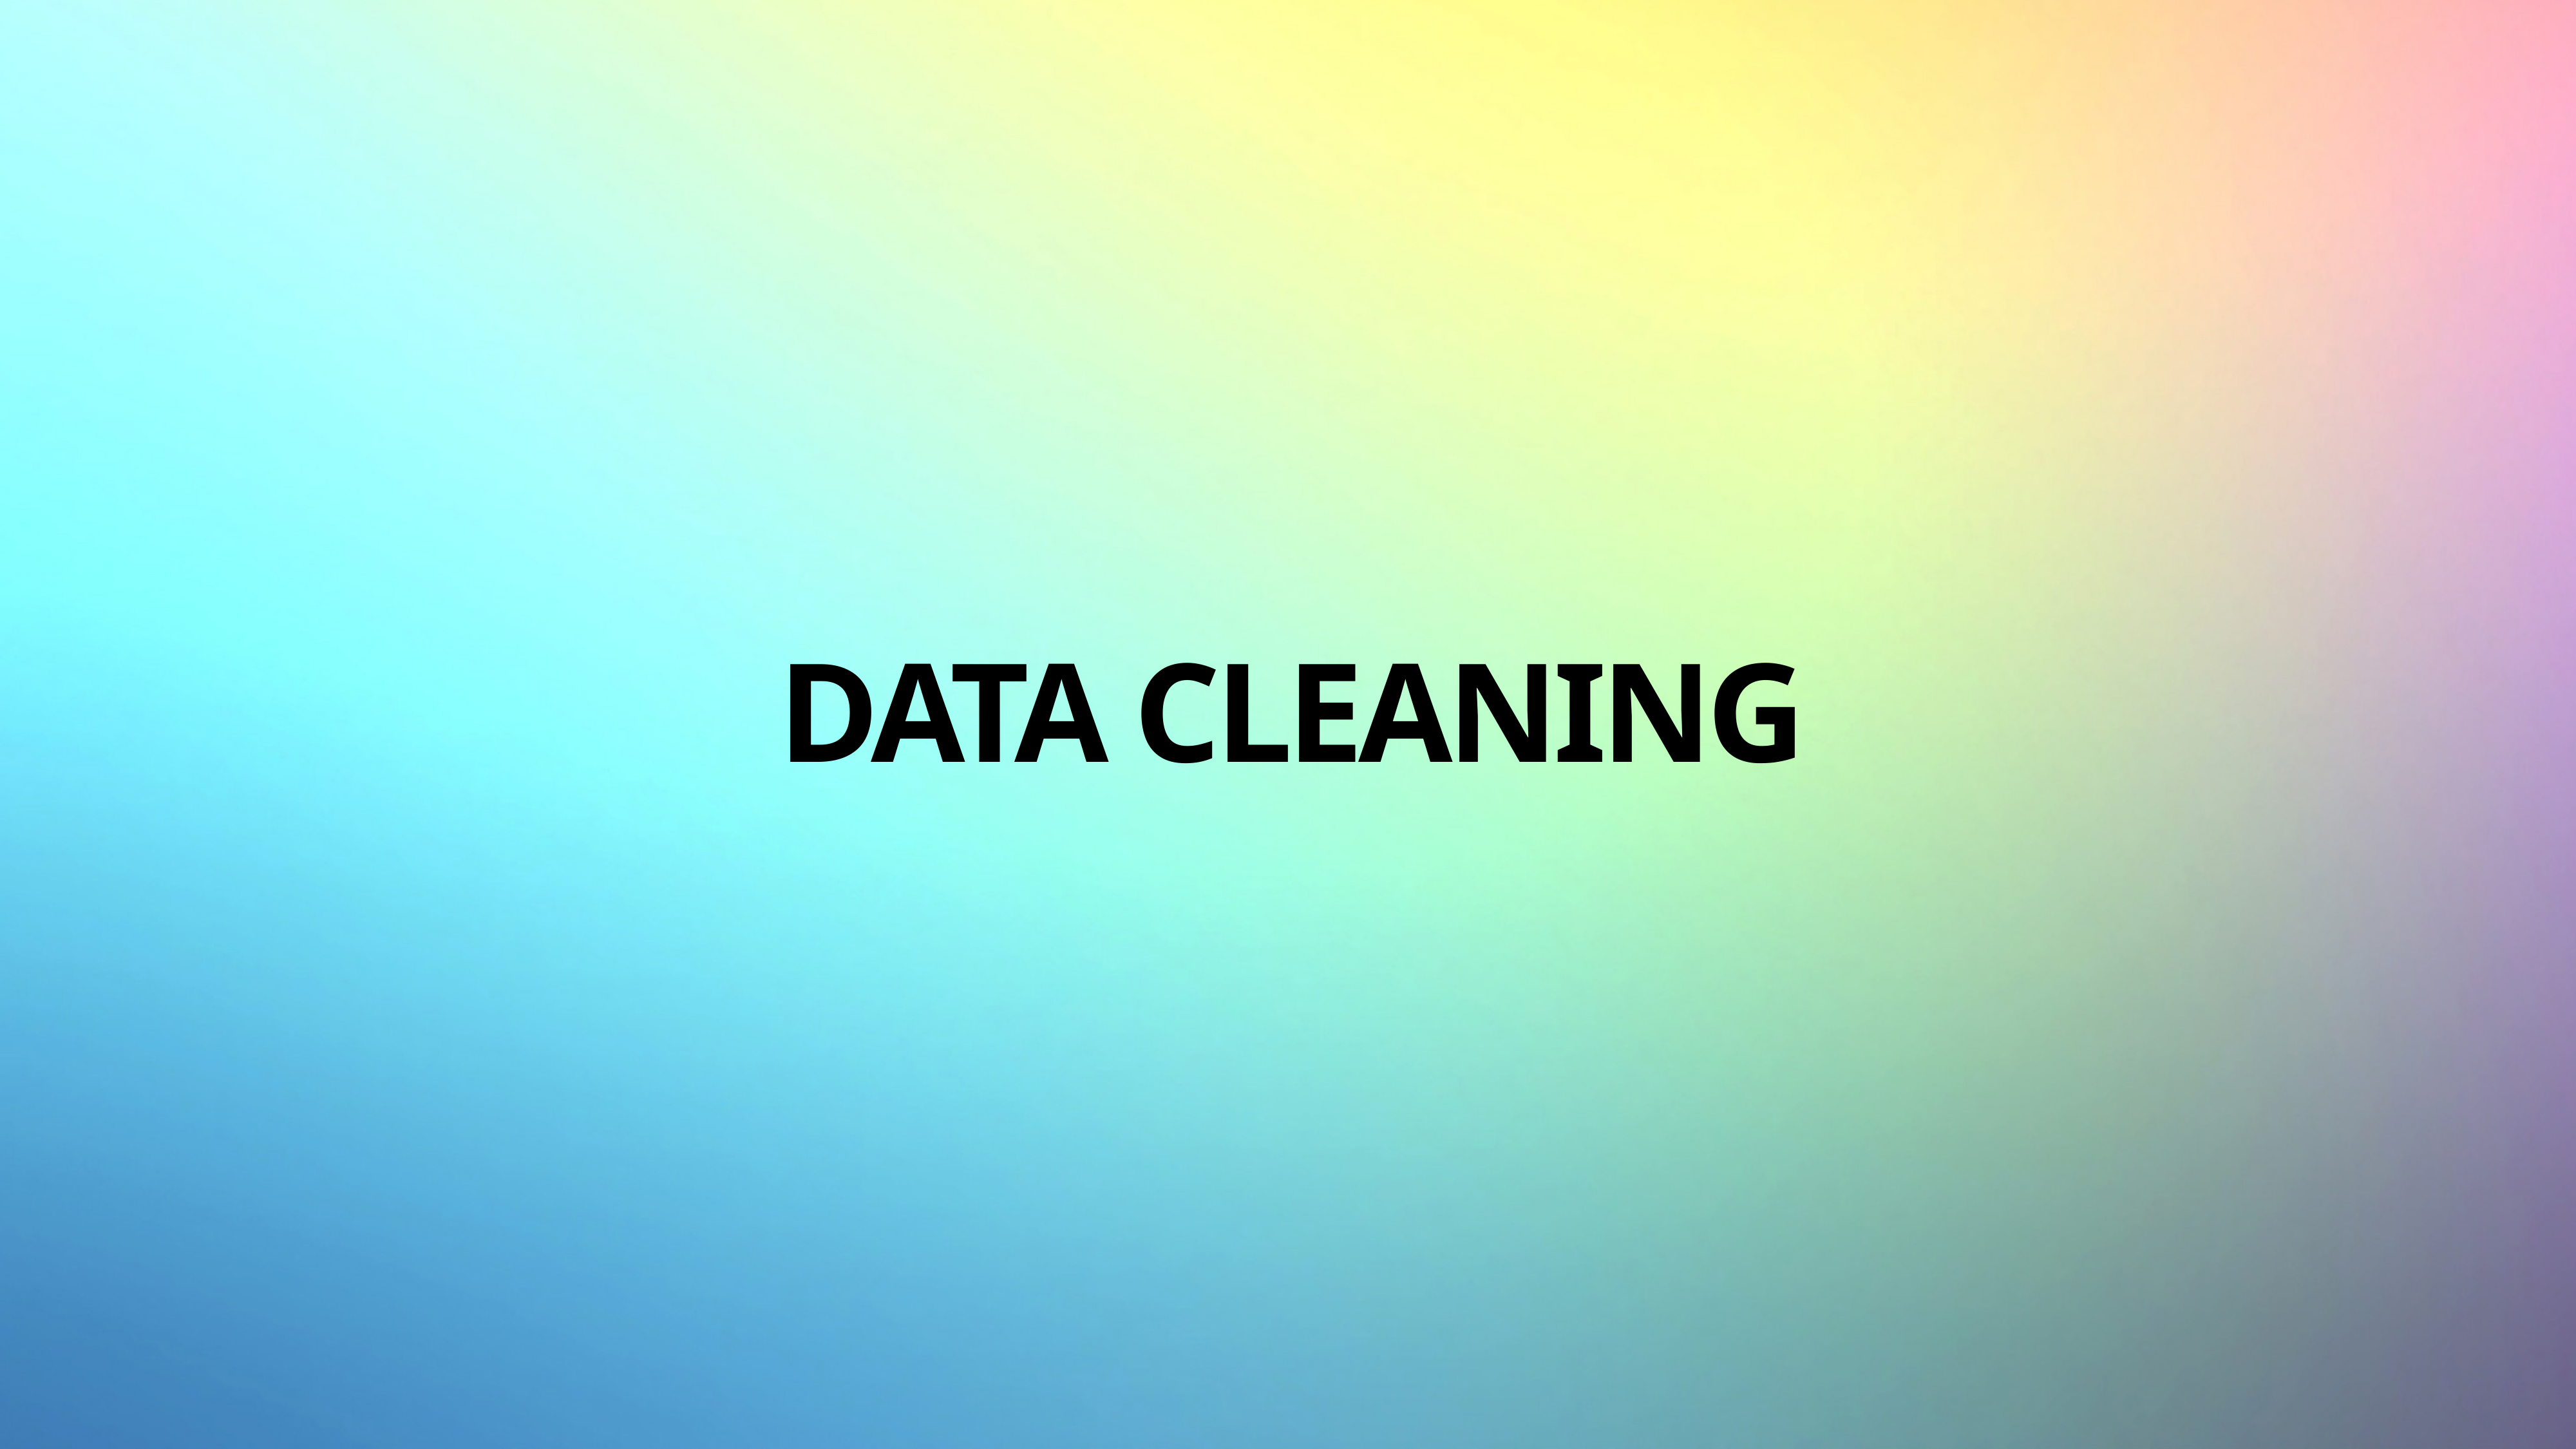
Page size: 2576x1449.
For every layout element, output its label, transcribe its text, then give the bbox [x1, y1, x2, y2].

picture [0, 0, 2576, 1449]
title Data Cleaning [136, 571, 2448, 876]
